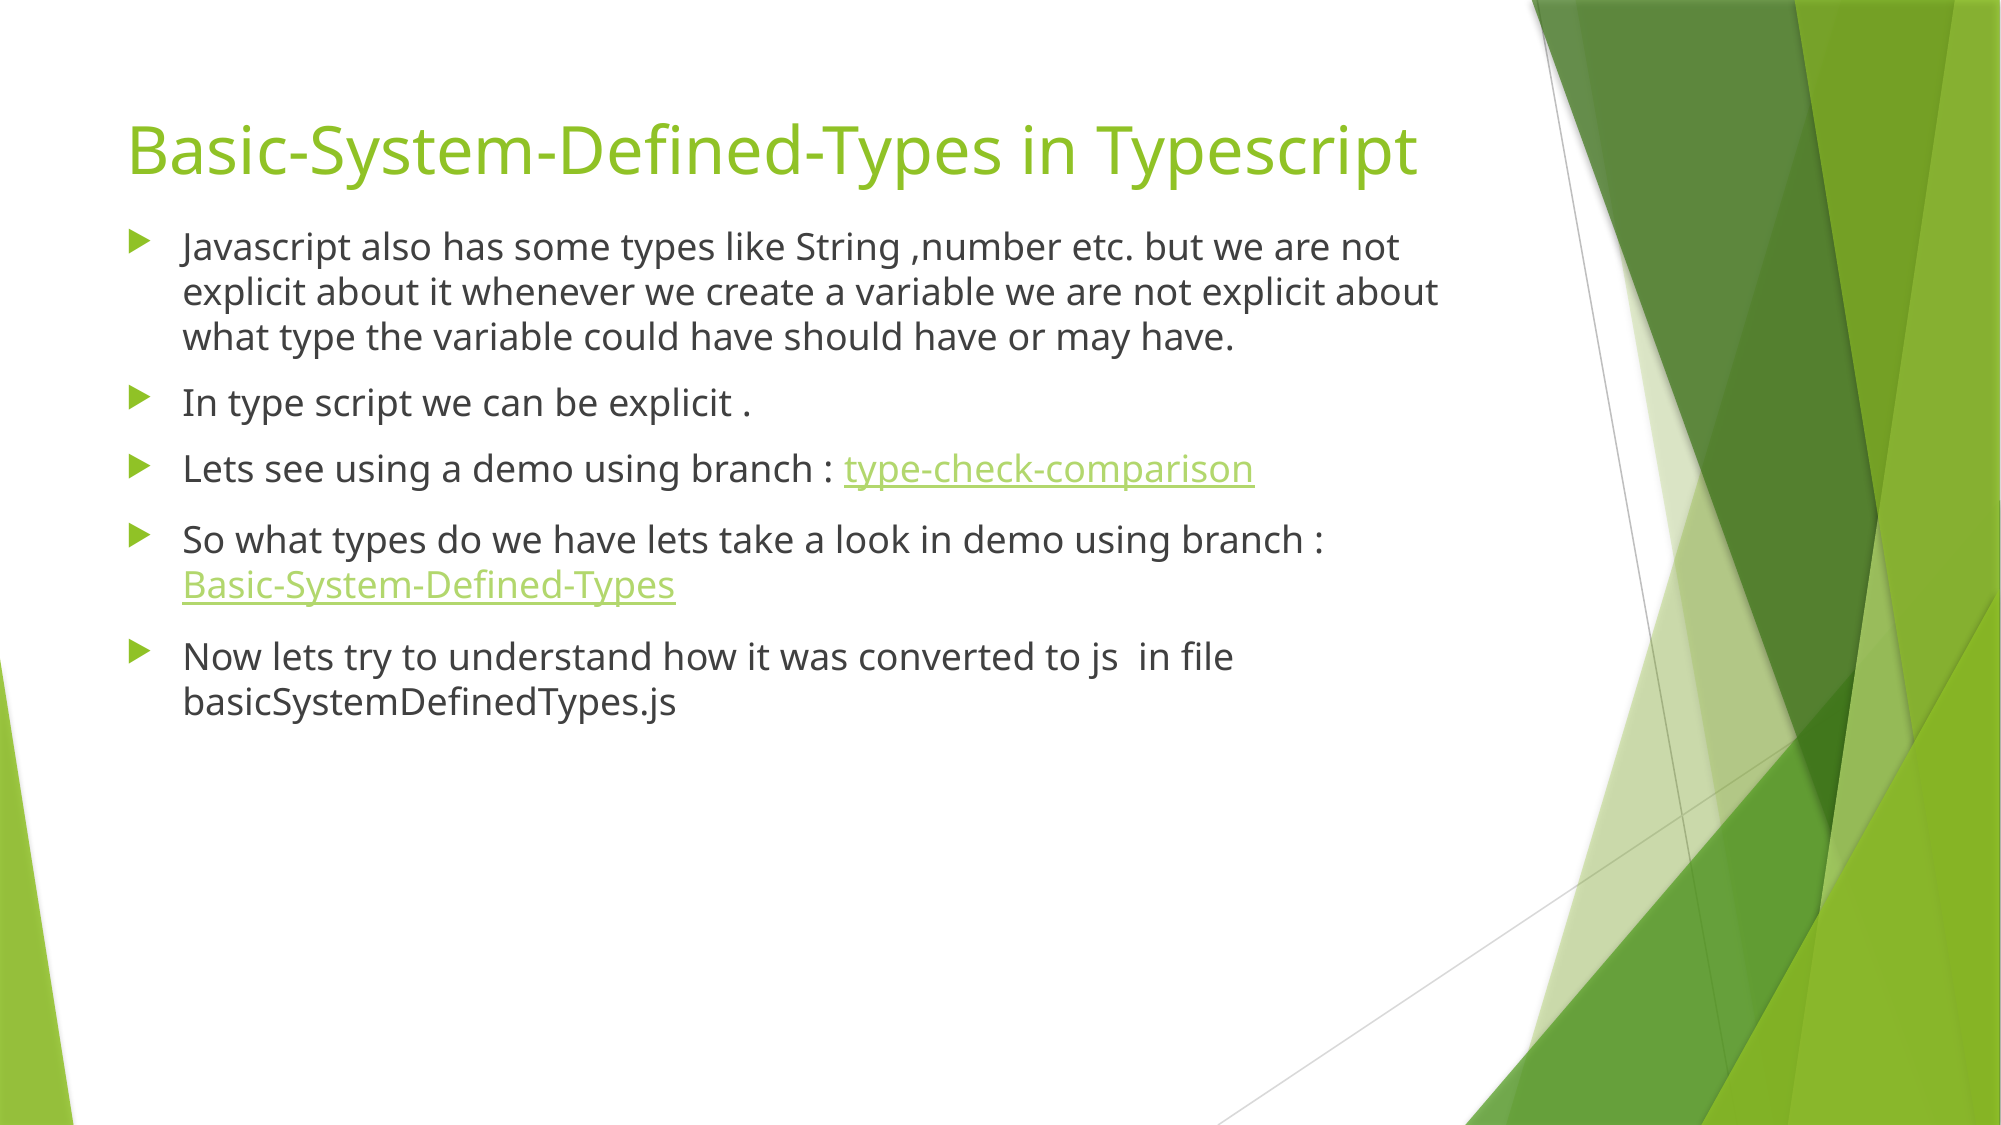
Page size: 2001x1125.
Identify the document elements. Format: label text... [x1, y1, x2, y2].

title Basic-System-Defined-Types in Typescript [111, 99, 1522, 215]
list Javascript also has some types like String ,number etc. but we are not explicit about it whenever we create a variable we are not explicit about what type the variable could have should have or may have. In type script we can be explicit . Lets see using a demo using branch : type-check-comparison So what types do we have lets take a look in demo using branch : Basic-System-Defined-Types Now lets try to understand how it was converted to js in file basicSystemDefinedTypes.js [111, 215, 1522, 992]
